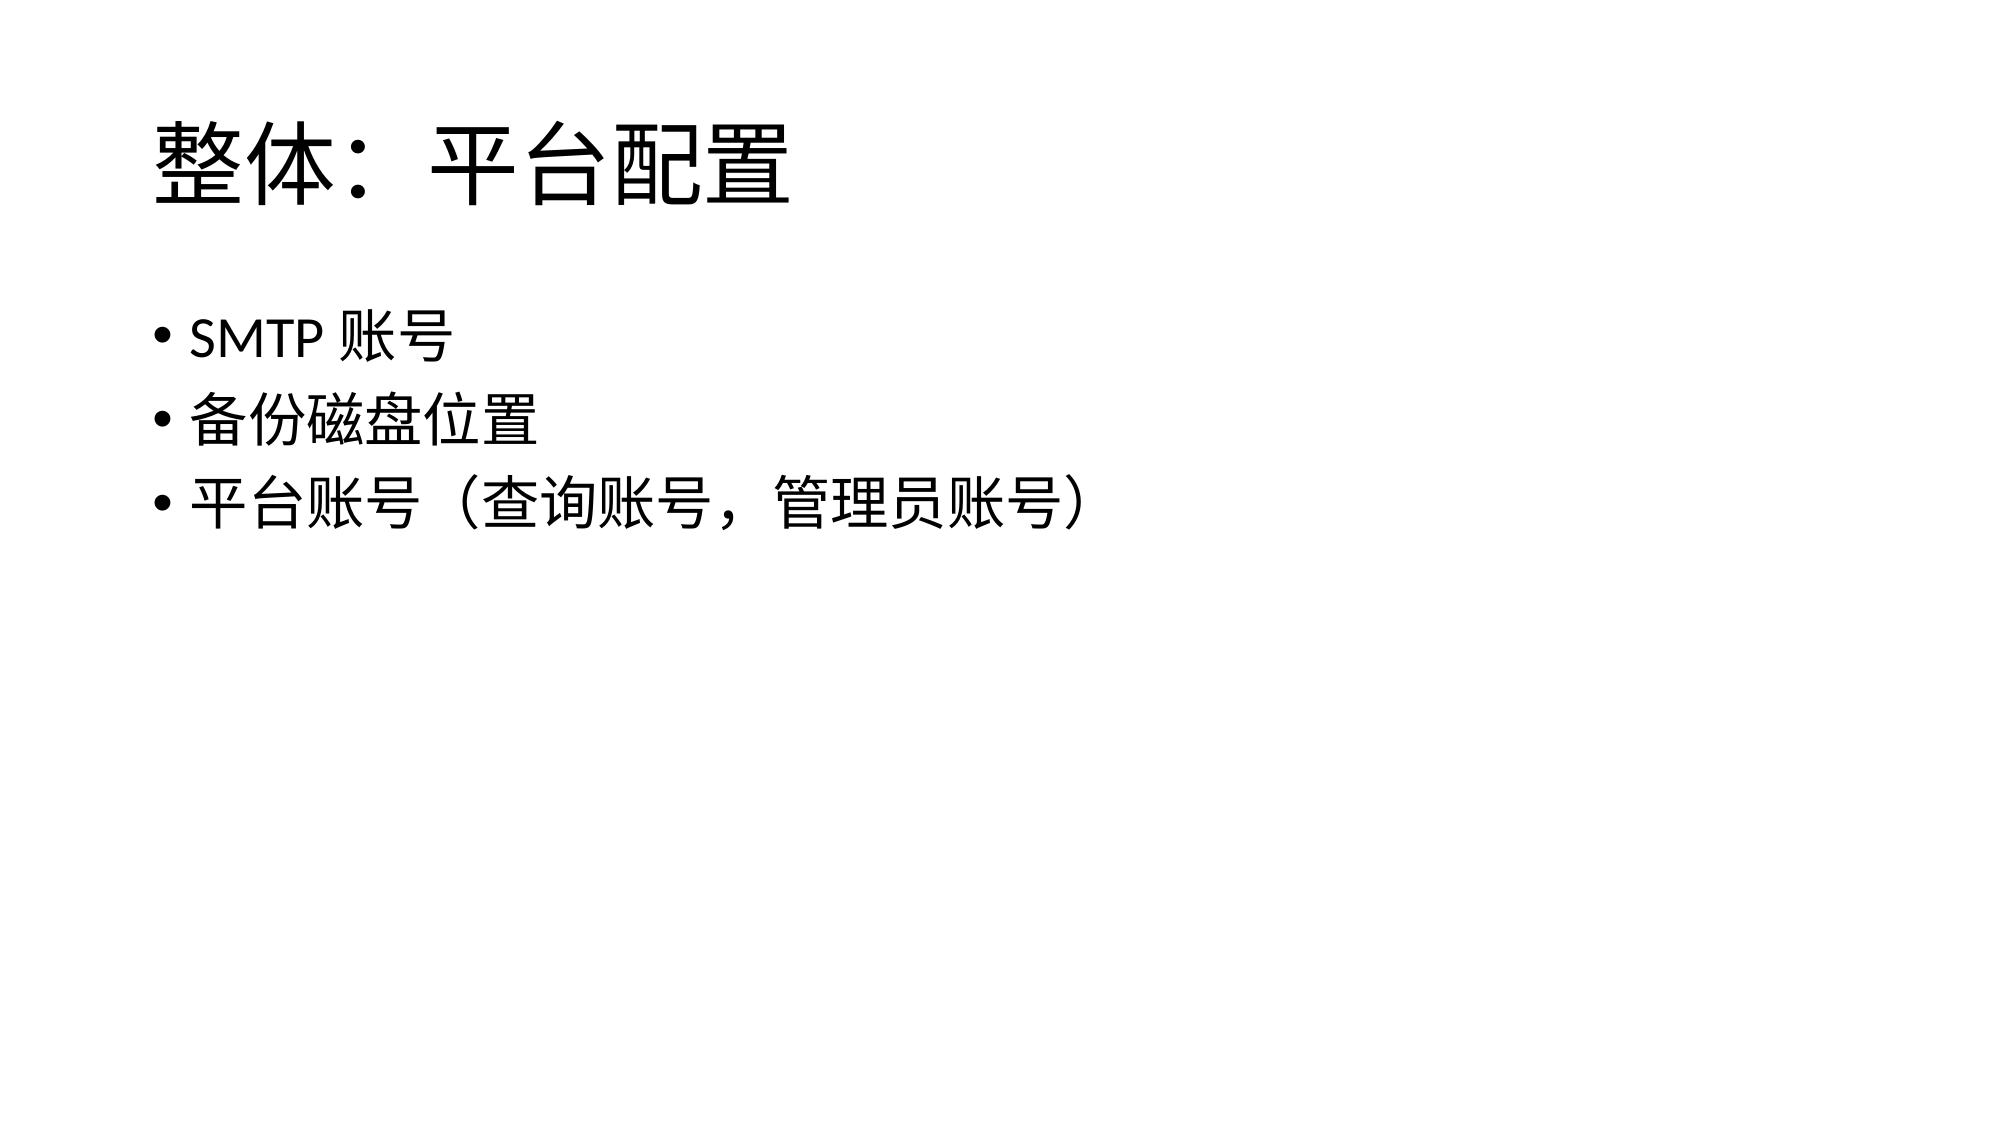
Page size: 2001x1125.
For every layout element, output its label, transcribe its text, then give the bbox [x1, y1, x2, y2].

list SMTP账号 备份磁盘位置 平台账号（查询账号，管理员账号） [137, 299, 1863, 1014]
title 整体：平台配置 [137, 59, 1863, 278]
